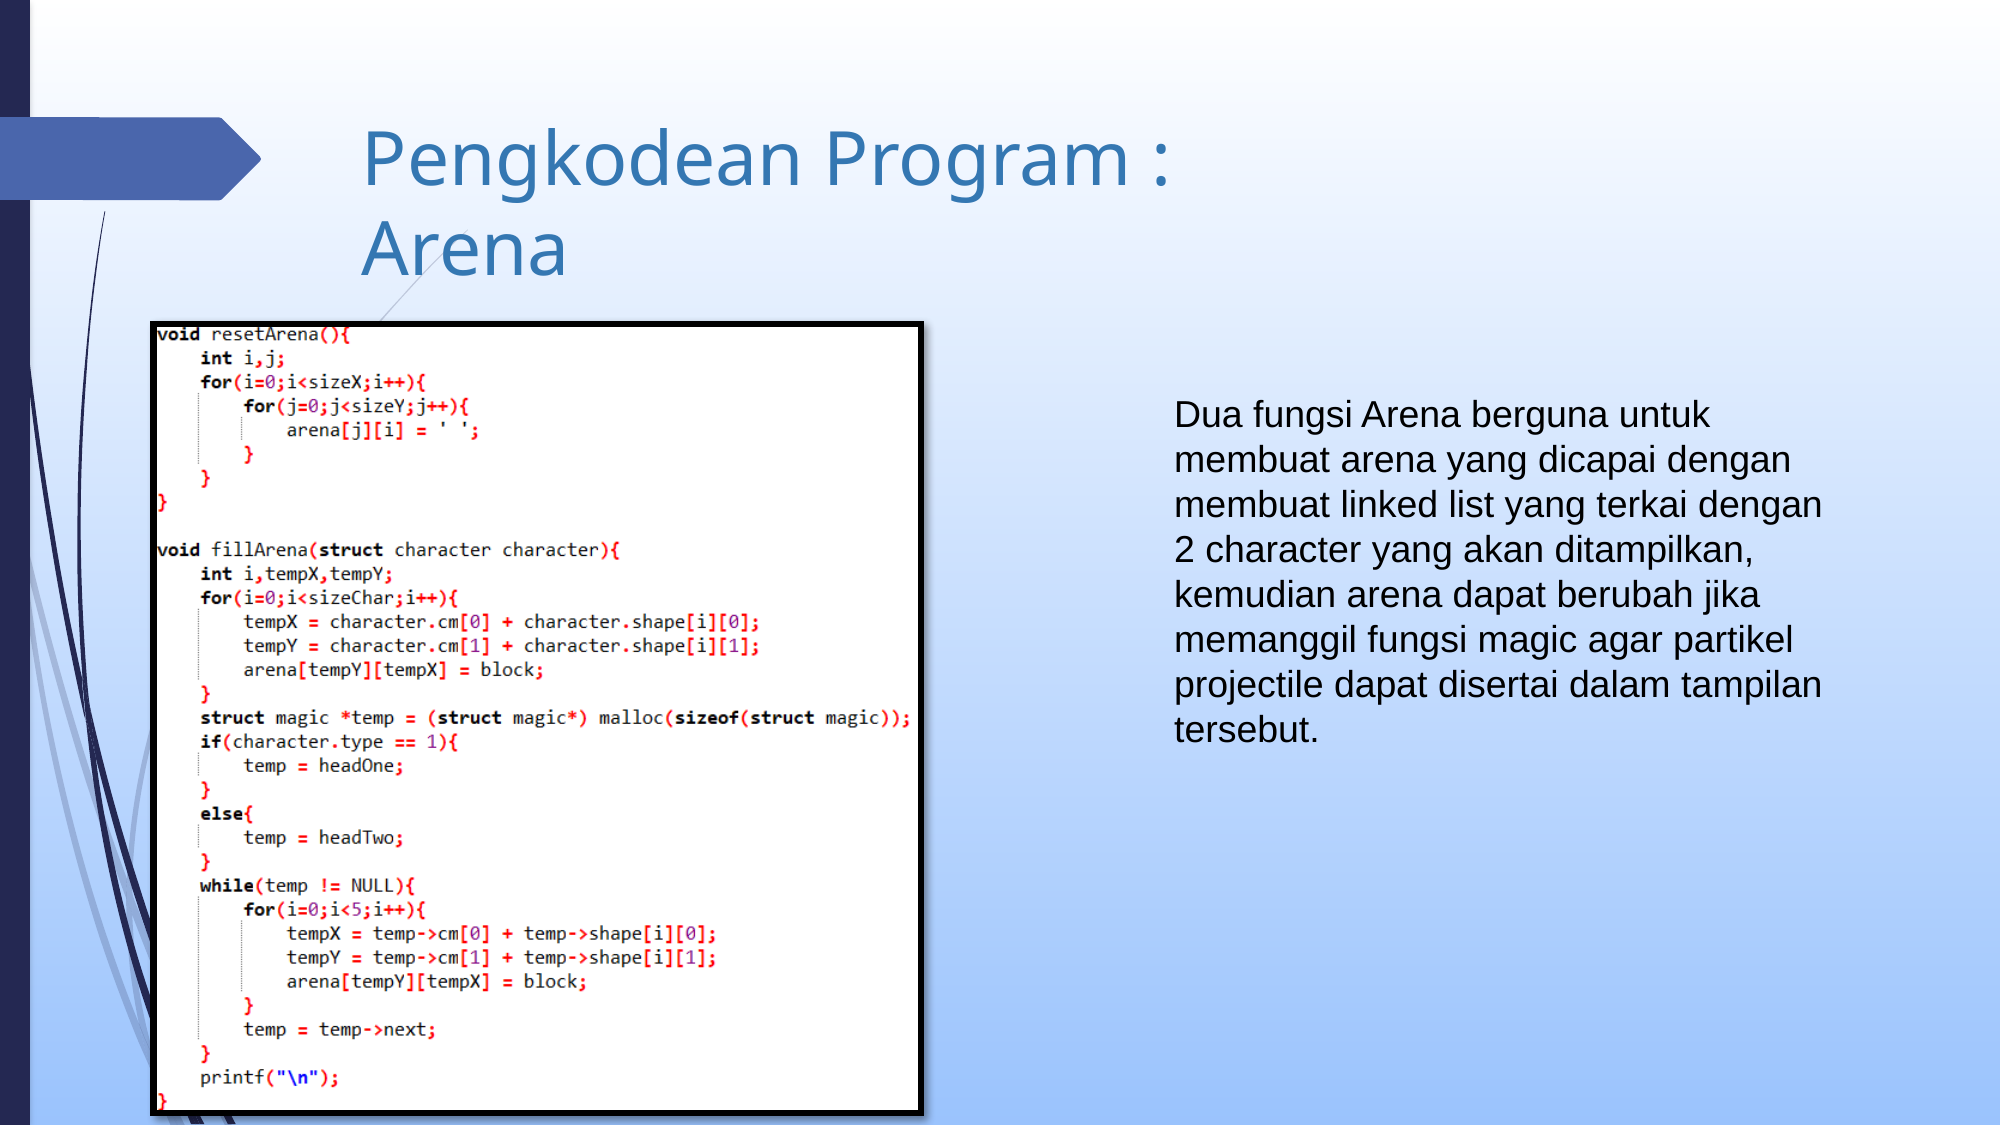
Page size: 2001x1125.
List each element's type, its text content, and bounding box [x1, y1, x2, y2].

text_box Dua fungsi Arena berguna untuk membuat arena yang dicapai dengan membuat linked list yang terkai dengan 2 character yang akan ditampilkan, kemudian arena dapat berubah jika memanggil fungsi magic agar partikel projectile dapat disertai dalam tampilan tersebut. [1159, 382, 1863, 758]
title Pengkodean Program : Arena [346, 102, 1888, 313]
picture [156, 326, 919, 1111]
